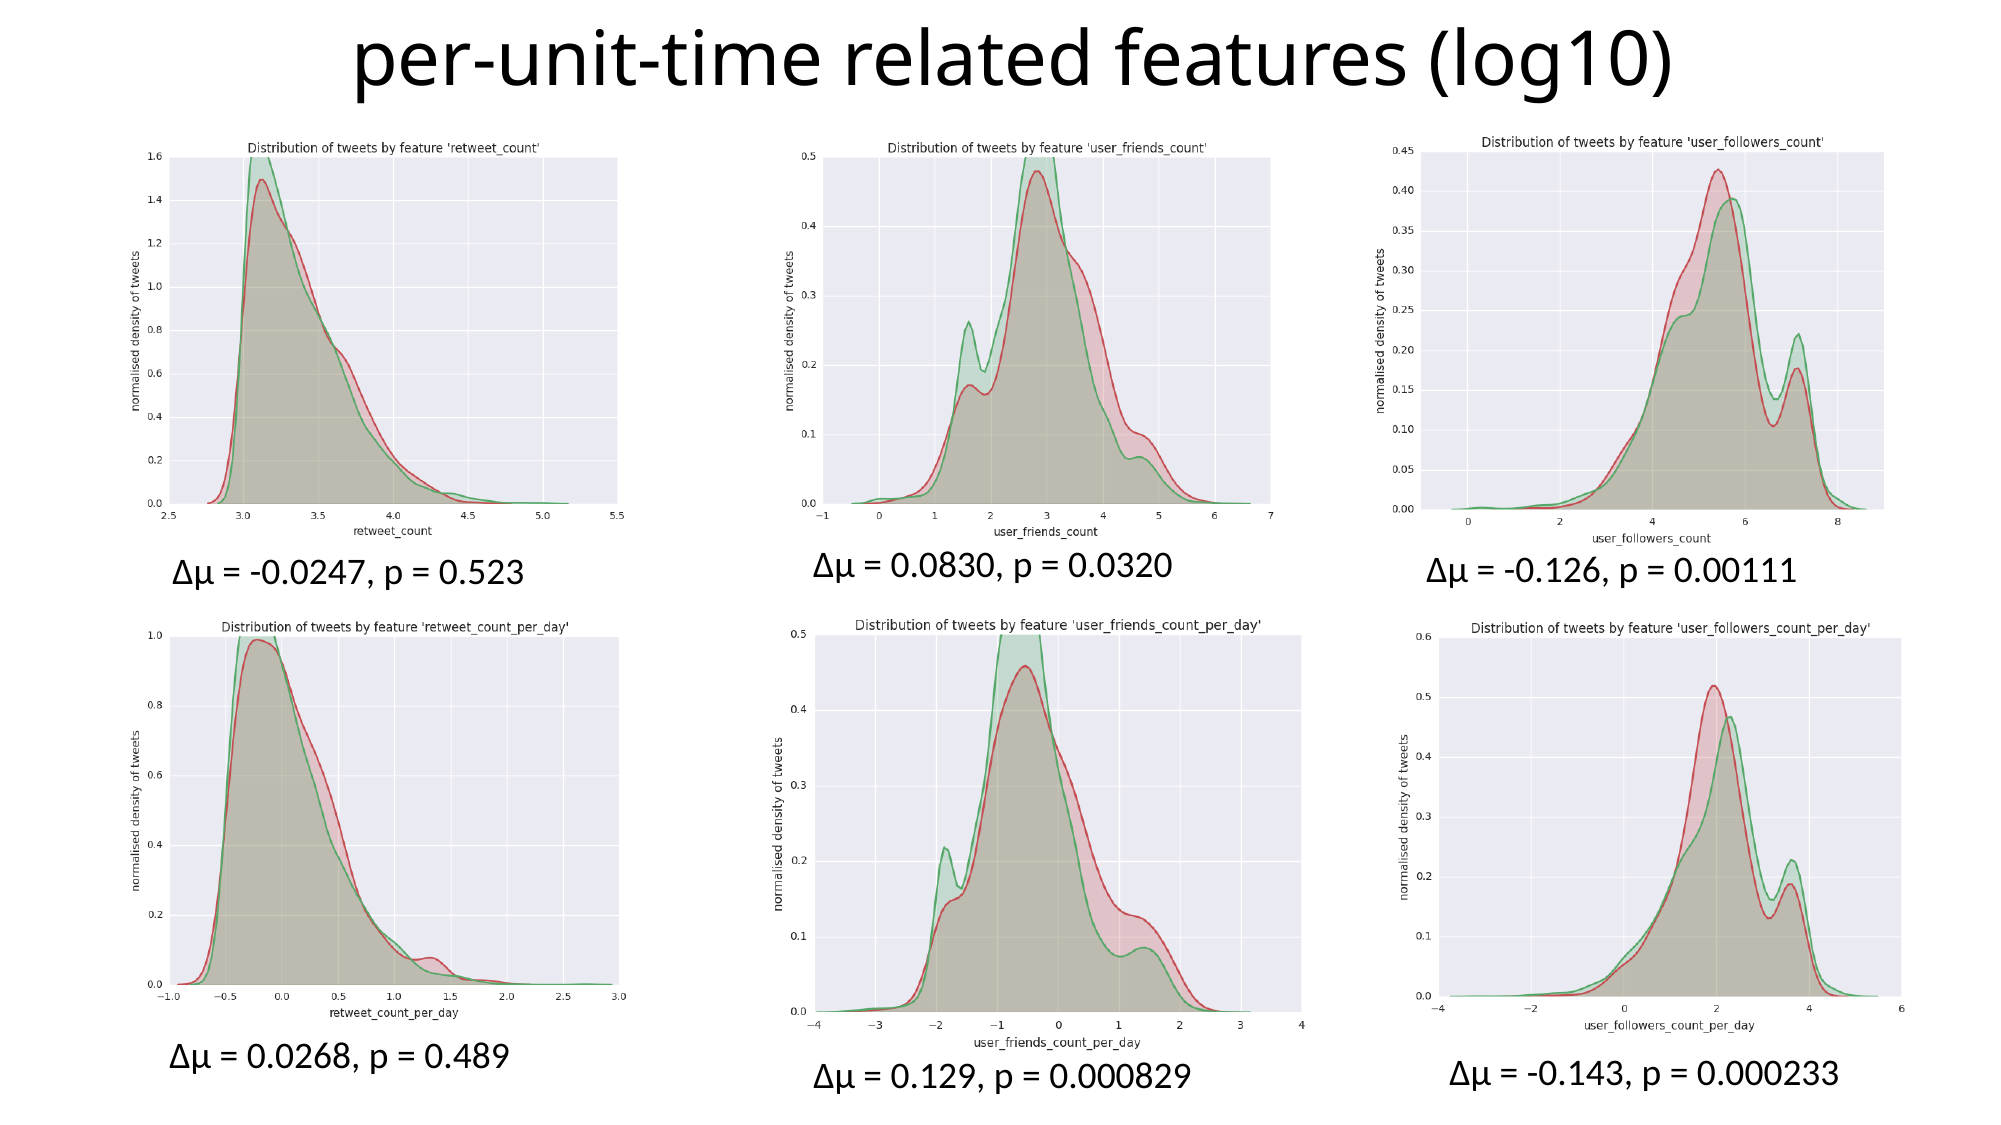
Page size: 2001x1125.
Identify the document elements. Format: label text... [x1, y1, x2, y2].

text_box ∆µ = -0.126, p = 0.00111 [1411, 554, 1813, 592]
text_box ∆µ = -0.143, p = 0.000233 [1434, 1041, 1855, 1101]
picture [1346, 106, 1943, 554]
text_box ∆µ = -0.0247, p = 0.523 [157, 548, 540, 592]
picture [96, 113, 675, 548]
text_box ∆µ = 0.0268, p = 0.489 [154, 1028, 526, 1084]
text_box ∆µ = 0.129, p = 0.000829 [798, 1060, 1208, 1104]
picture [96, 592, 677, 1028]
picture [734, 587, 1961, 1060]
title per-unit-time related features (log10) [336, 8, 1723, 114]
picture [750, 113, 1328, 547]
text_box ∆µ = 0.0830, p = 0.0320 [798, 547, 1188, 587]
